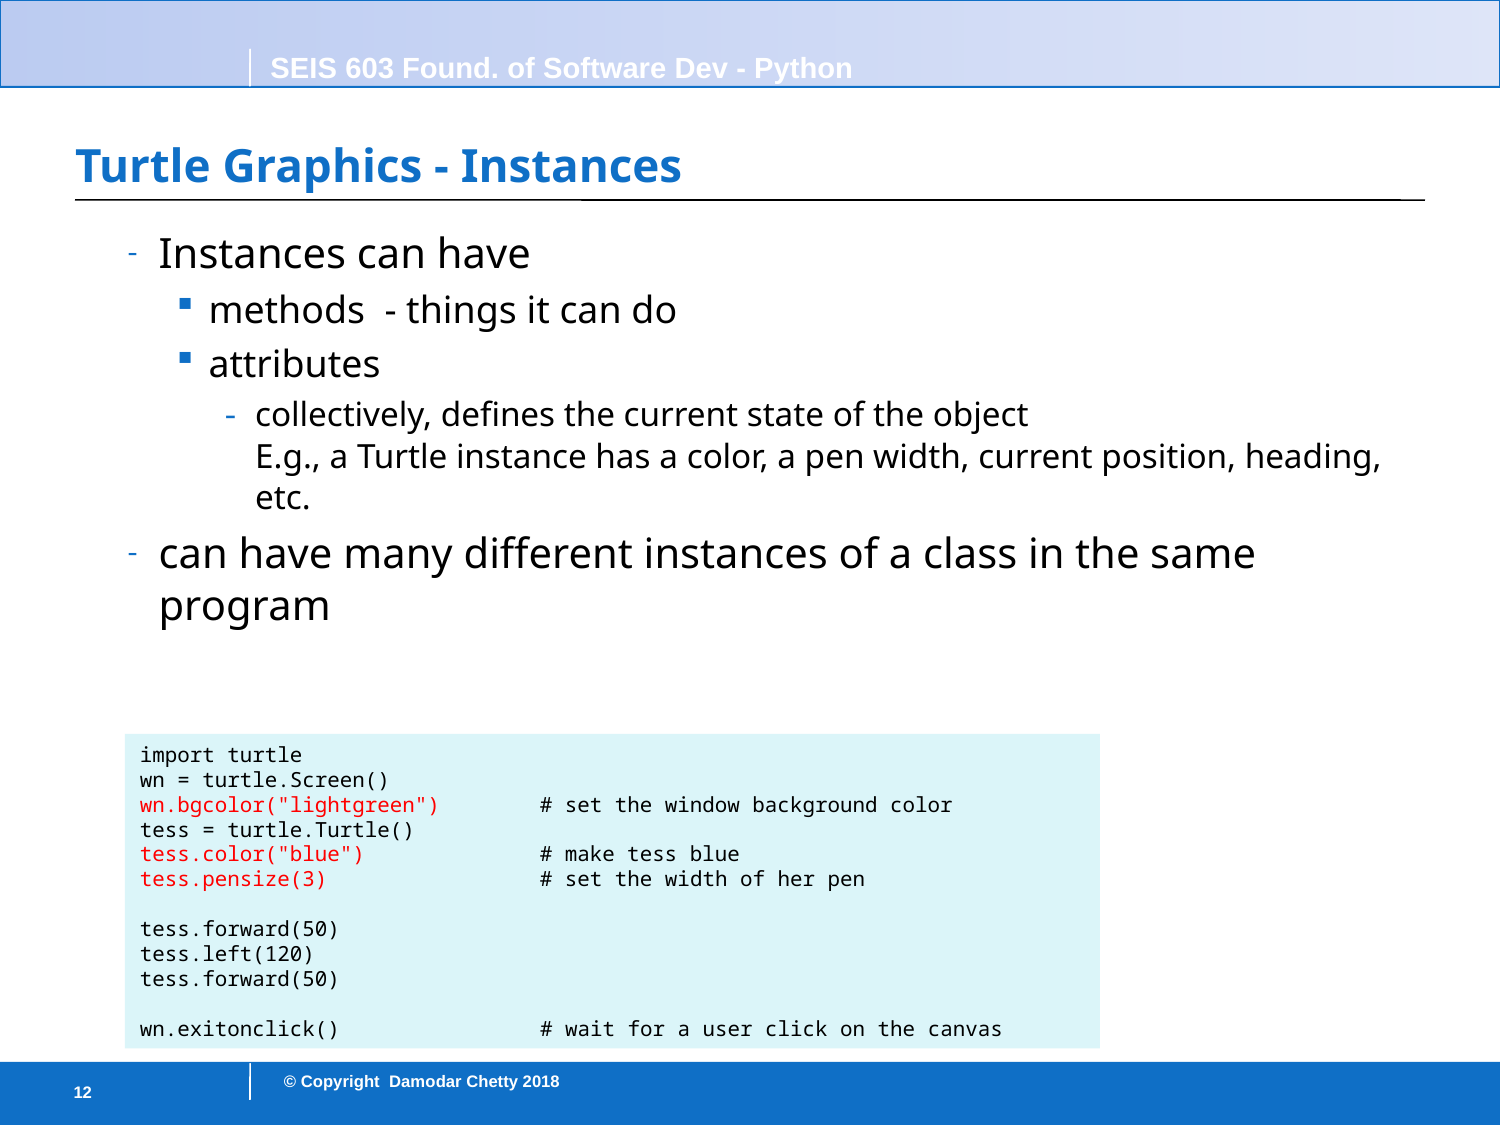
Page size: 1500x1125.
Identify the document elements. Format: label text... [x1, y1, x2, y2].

slide_number 12 [49, 1070, 251, 1125]
list Instances can have methods - things it can do attributes collectively, defines the current state of the object E.g., a Turtle instance has a color, a pen width, current position, heading, etc. can have many different instances of a class in the same program [73, 215, 1427, 1027]
text_box import turtle wn = turtle.Screen() wn.bgcolor("lightgreen") # set the window background color tess = turtle.Turtle() tess.color("blue") # make tess blue tess.pensize(3) # set the width of her pen tess.forward(50) tess.left(120) tess.forward(50) wn.exitonclick() # wait for a user click on the canvas [124, 733, 1100, 1049]
title Turtle Graphics - Instances [74, 90, 1426, 200]
